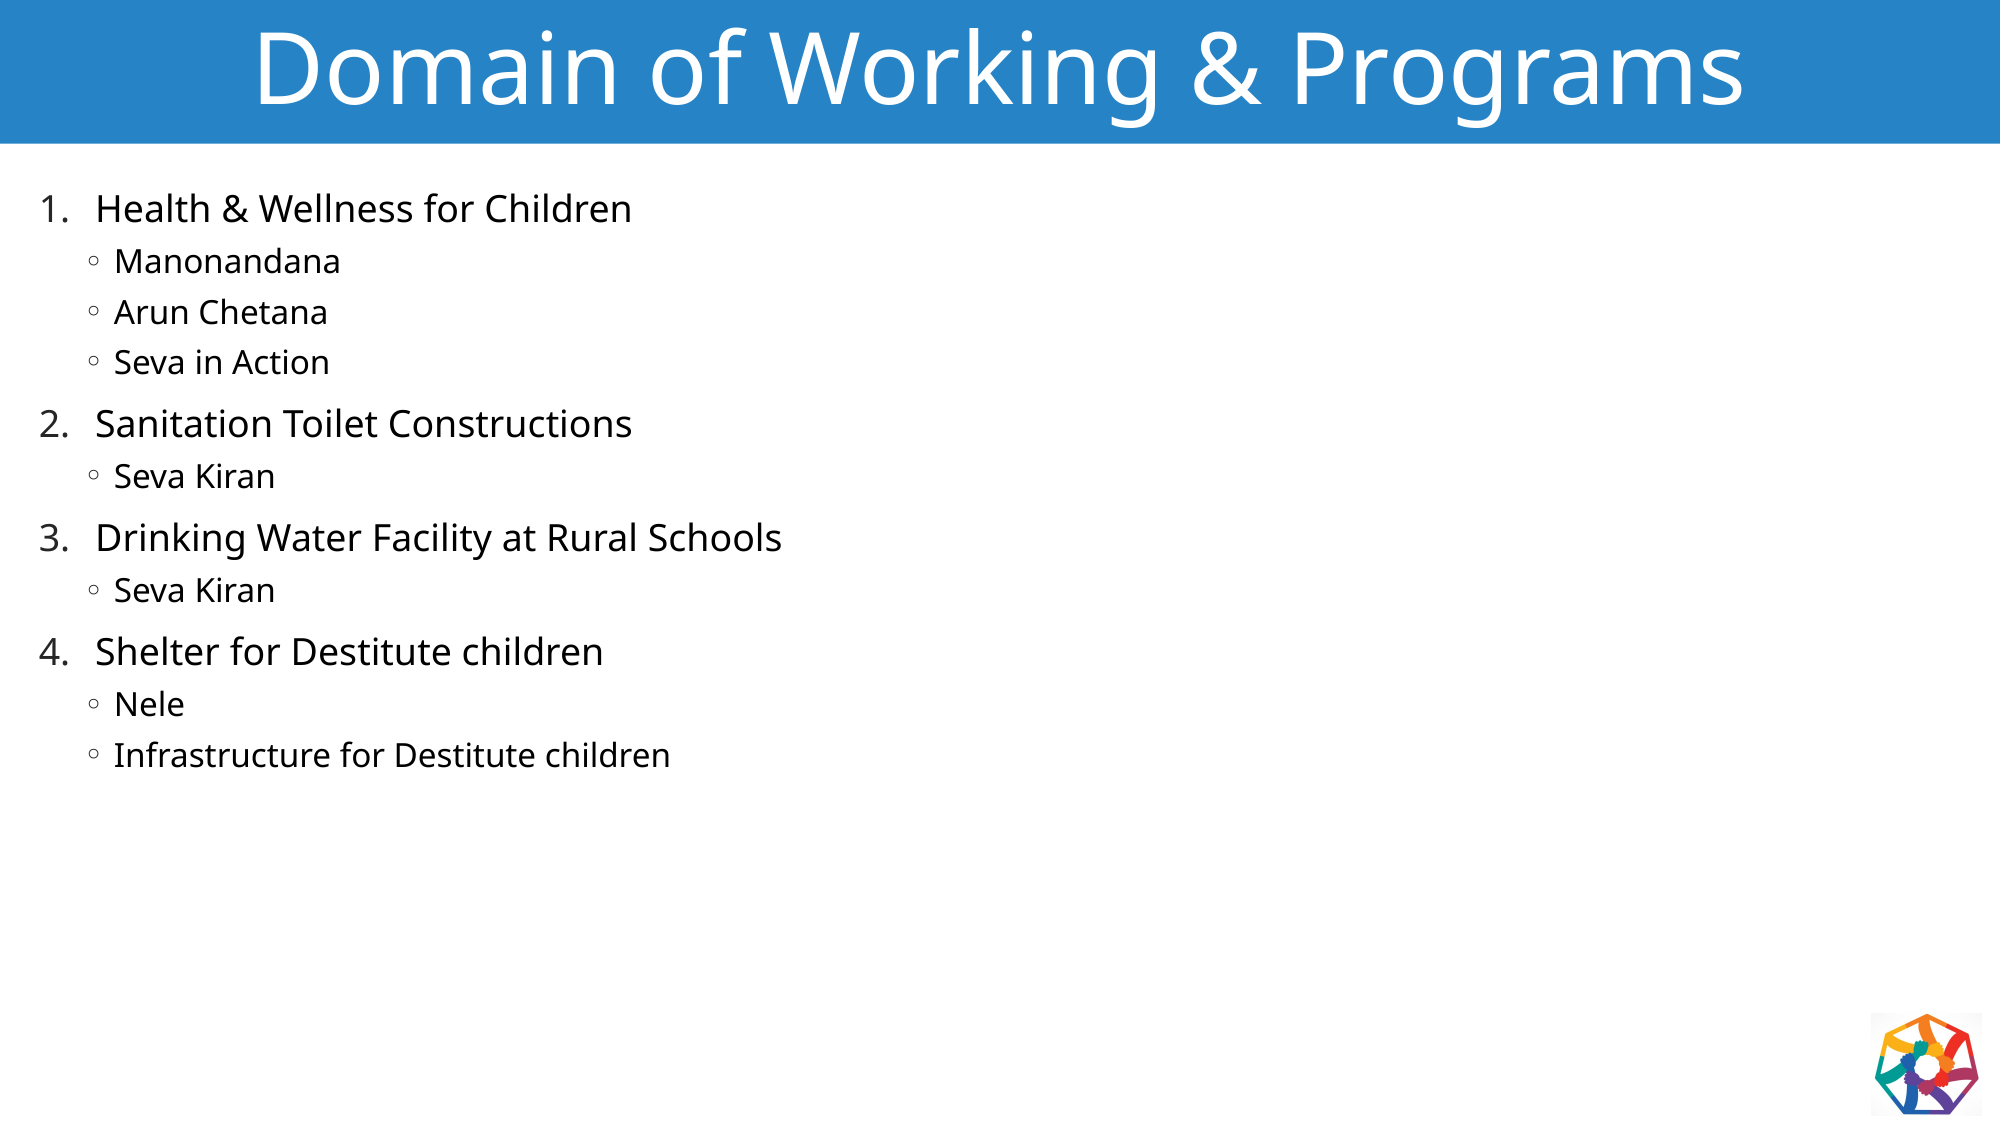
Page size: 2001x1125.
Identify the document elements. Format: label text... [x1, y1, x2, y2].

picture [1871, 1013, 1982, 1116]
list Health & Wellness for Children Manonandana Arun Chetana Seva in Action Sanitation Toilet Constructions Seva Kiran Drinking Water Facility at Rural Schools Seva Kiran Shelter for Destitute children Nele Infrastructure for Destitute children [23, 177, 1982, 1001]
title Domain of Working & Programs [0, 0, 2000, 144]
